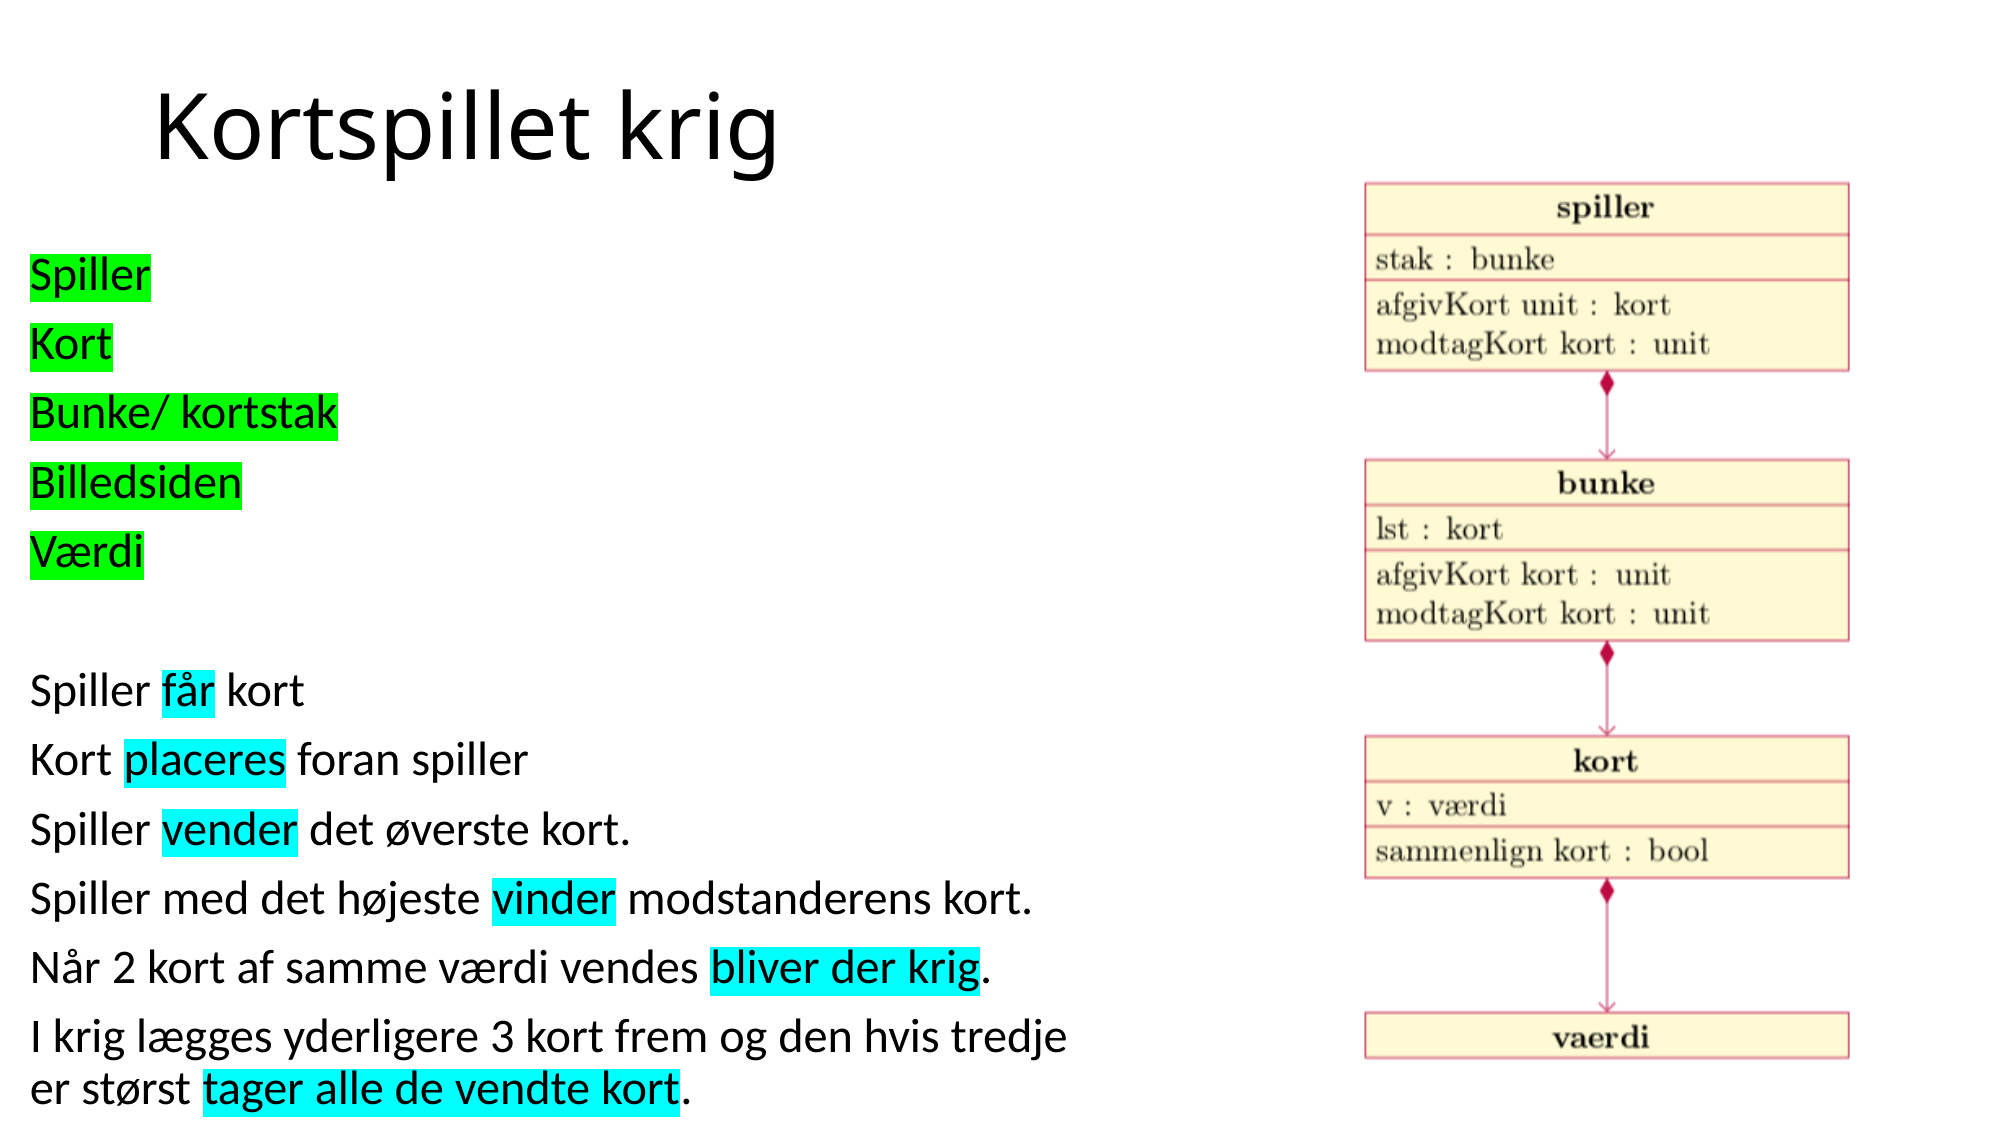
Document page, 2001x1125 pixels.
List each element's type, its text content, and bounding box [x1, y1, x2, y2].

title Kortspillet krig [137, 21, 1863, 240]
picture [1355, 168, 1863, 1065]
text_box Spiller Kort Bunke/ kortstak Billedsiden Værdi Spiller får kort Kort placeres foran spiller Spiller vender det øverste kort. Spiller med det højeste vinder modstanderens kort. Når 2 kort af samme værdi vendes bliver der krig. I krig lægges yderligere 3 kort frem og den hvis tredje er størst tager alle de vendte kort. [14, 241, 1106, 1125]
